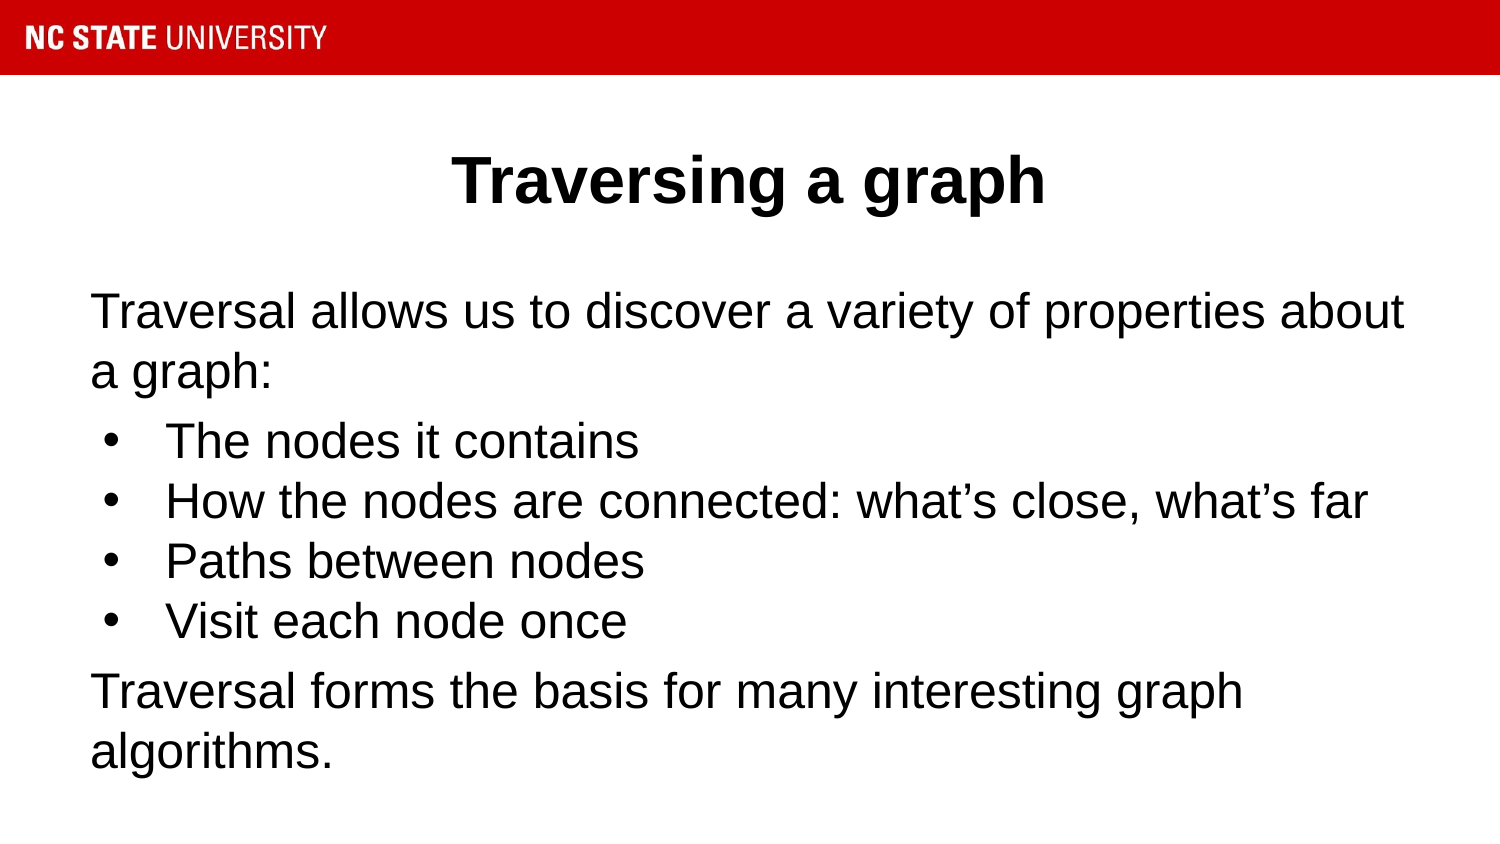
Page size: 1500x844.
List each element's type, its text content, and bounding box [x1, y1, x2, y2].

list Traversal allows us to discover a variety of properties about a graph: The nodes it contains How the nodes are connected: what’s close, what’s far Paths between nodes Visit each node once Traversal forms the basis for many interesting graph algorithms. [75, 263, 1425, 646]
title Traversing a graph [75, 110, 1425, 243]
picture [0, 0, 1500, 75]
